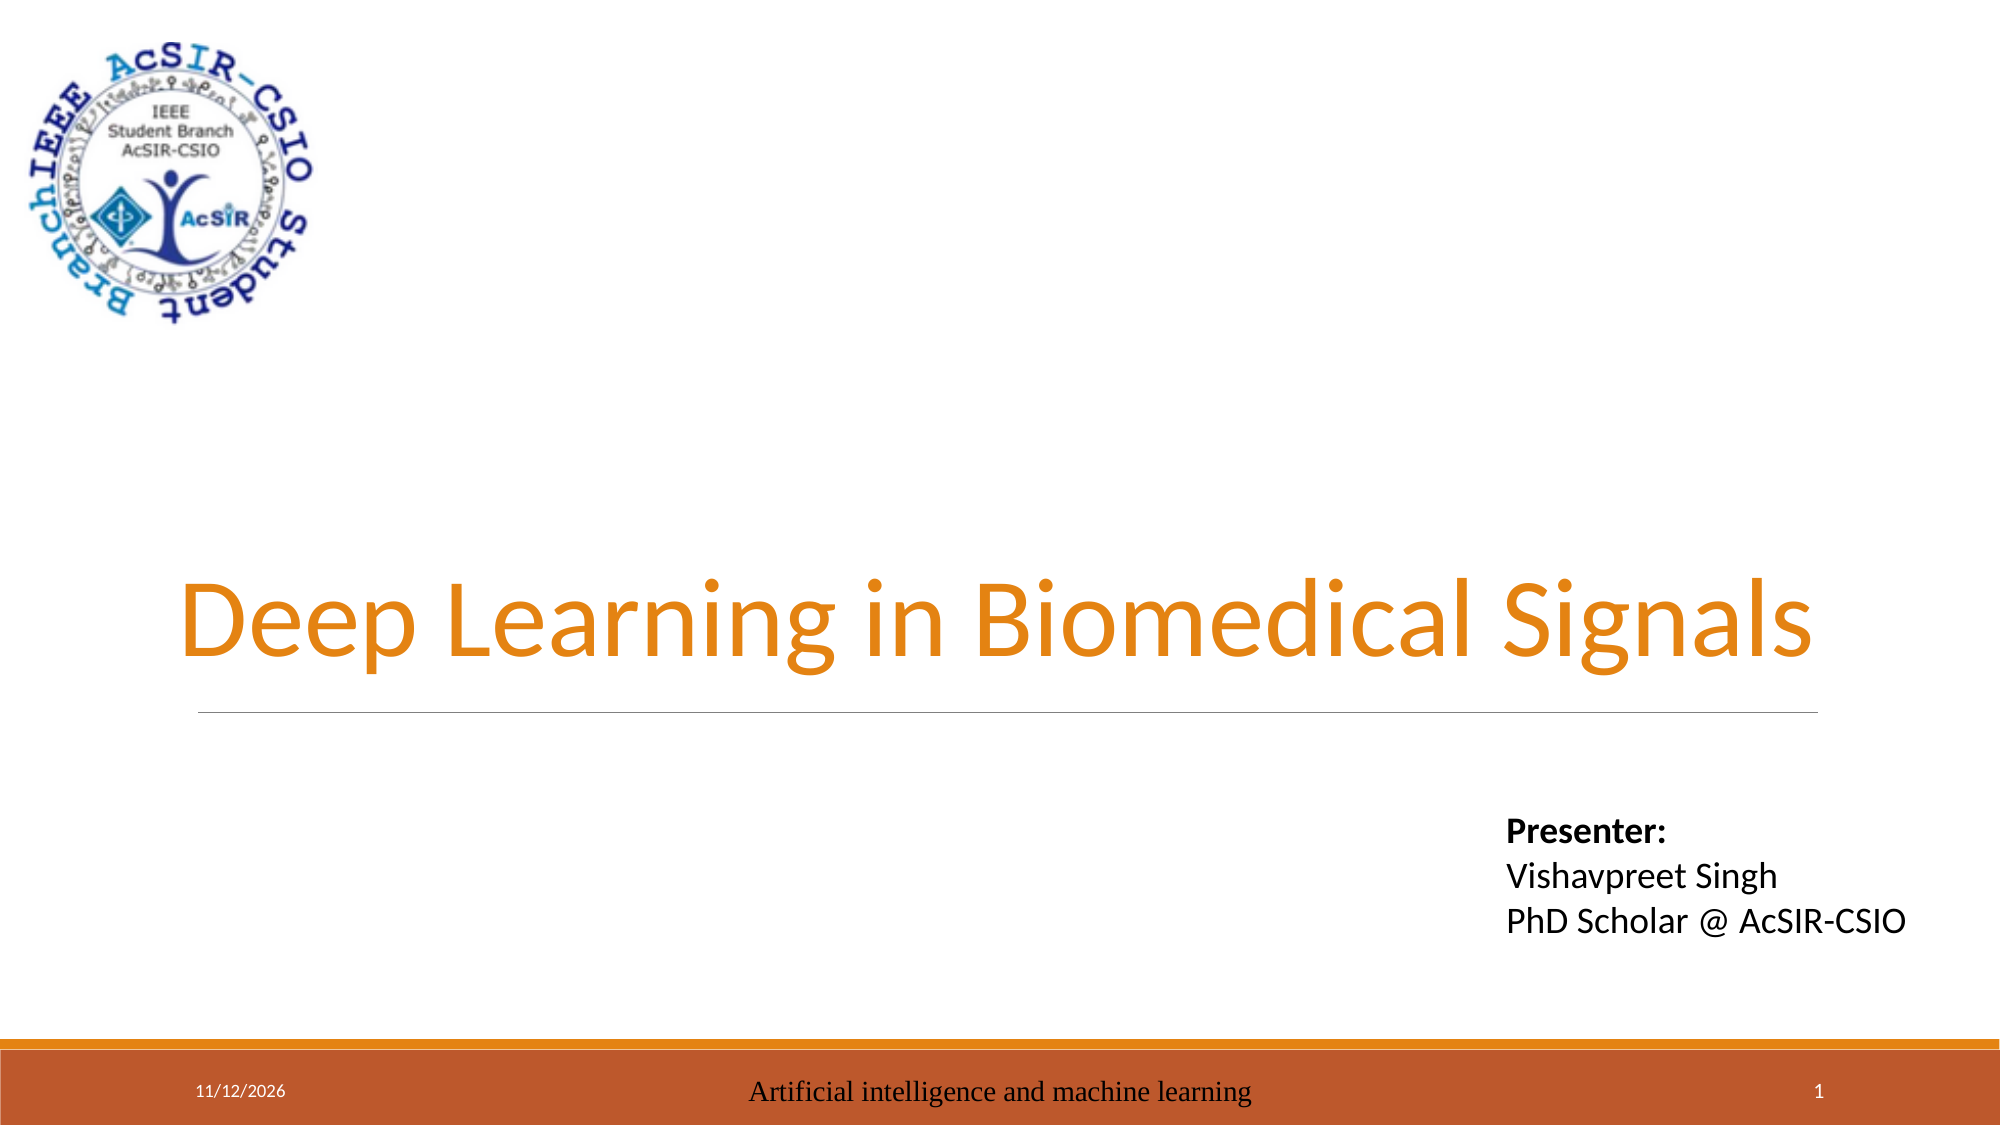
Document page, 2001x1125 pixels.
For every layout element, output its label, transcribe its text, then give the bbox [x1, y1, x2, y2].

slide_number 1 [1624, 1059, 1840, 1120]
text_box Presenter: Vishavpreet Singh PhD Scholar @ AcSIR-CSIO [1491, 798, 1972, 948]
text_box Deep Learning in Biomedical Signals [163, 536, 1831, 687]
footer Artificial intelligence and machine learning [604, 1059, 1396, 1120]
picture [17, 42, 318, 331]
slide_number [180, 1059, 586, 1120]
